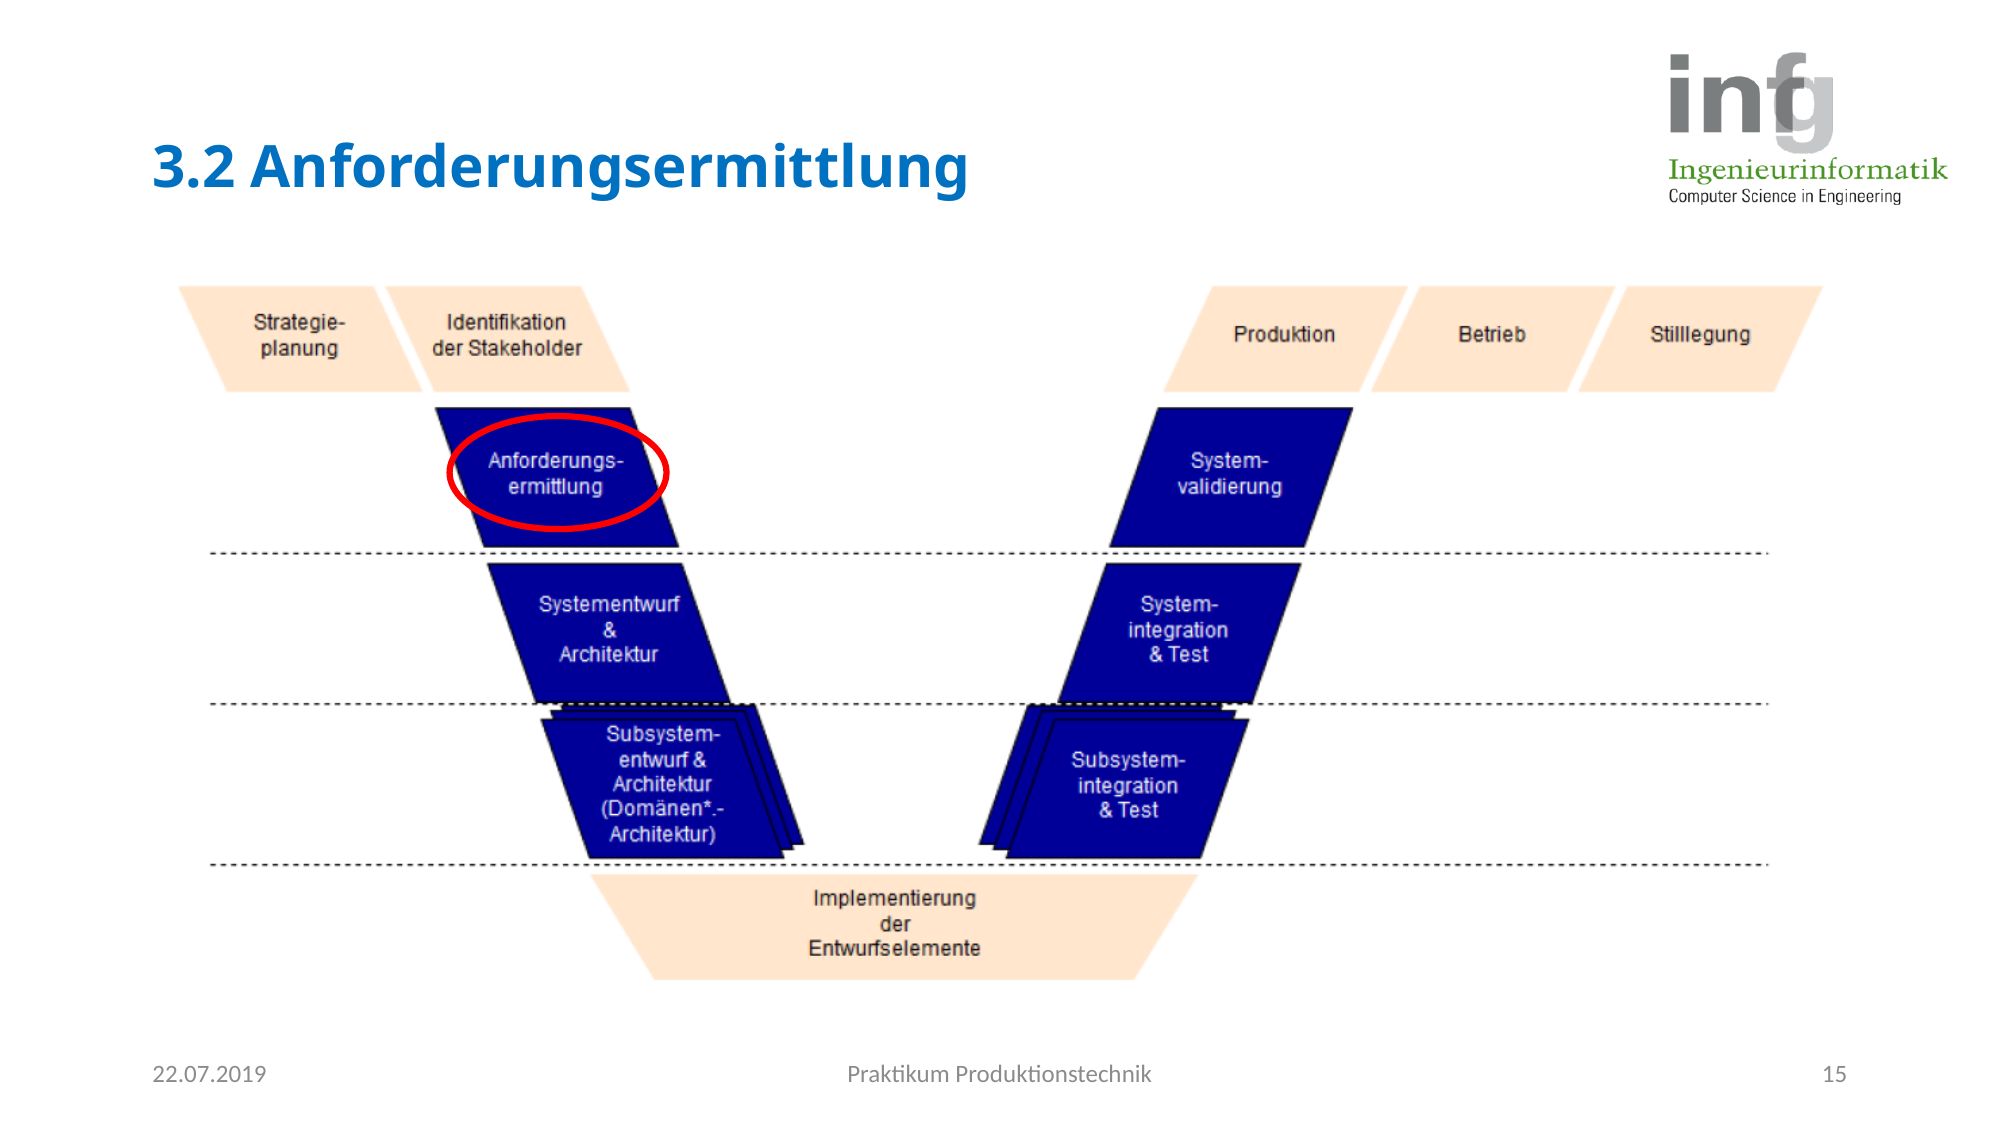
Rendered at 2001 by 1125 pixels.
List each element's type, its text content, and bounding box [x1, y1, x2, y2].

picture [162, 233, 1838, 1014]
title 3.2 Anforderungsermittlung [137, 59, 1863, 278]
picture [1669, 52, 1948, 205]
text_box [137, 1042, 1863, 1103]
